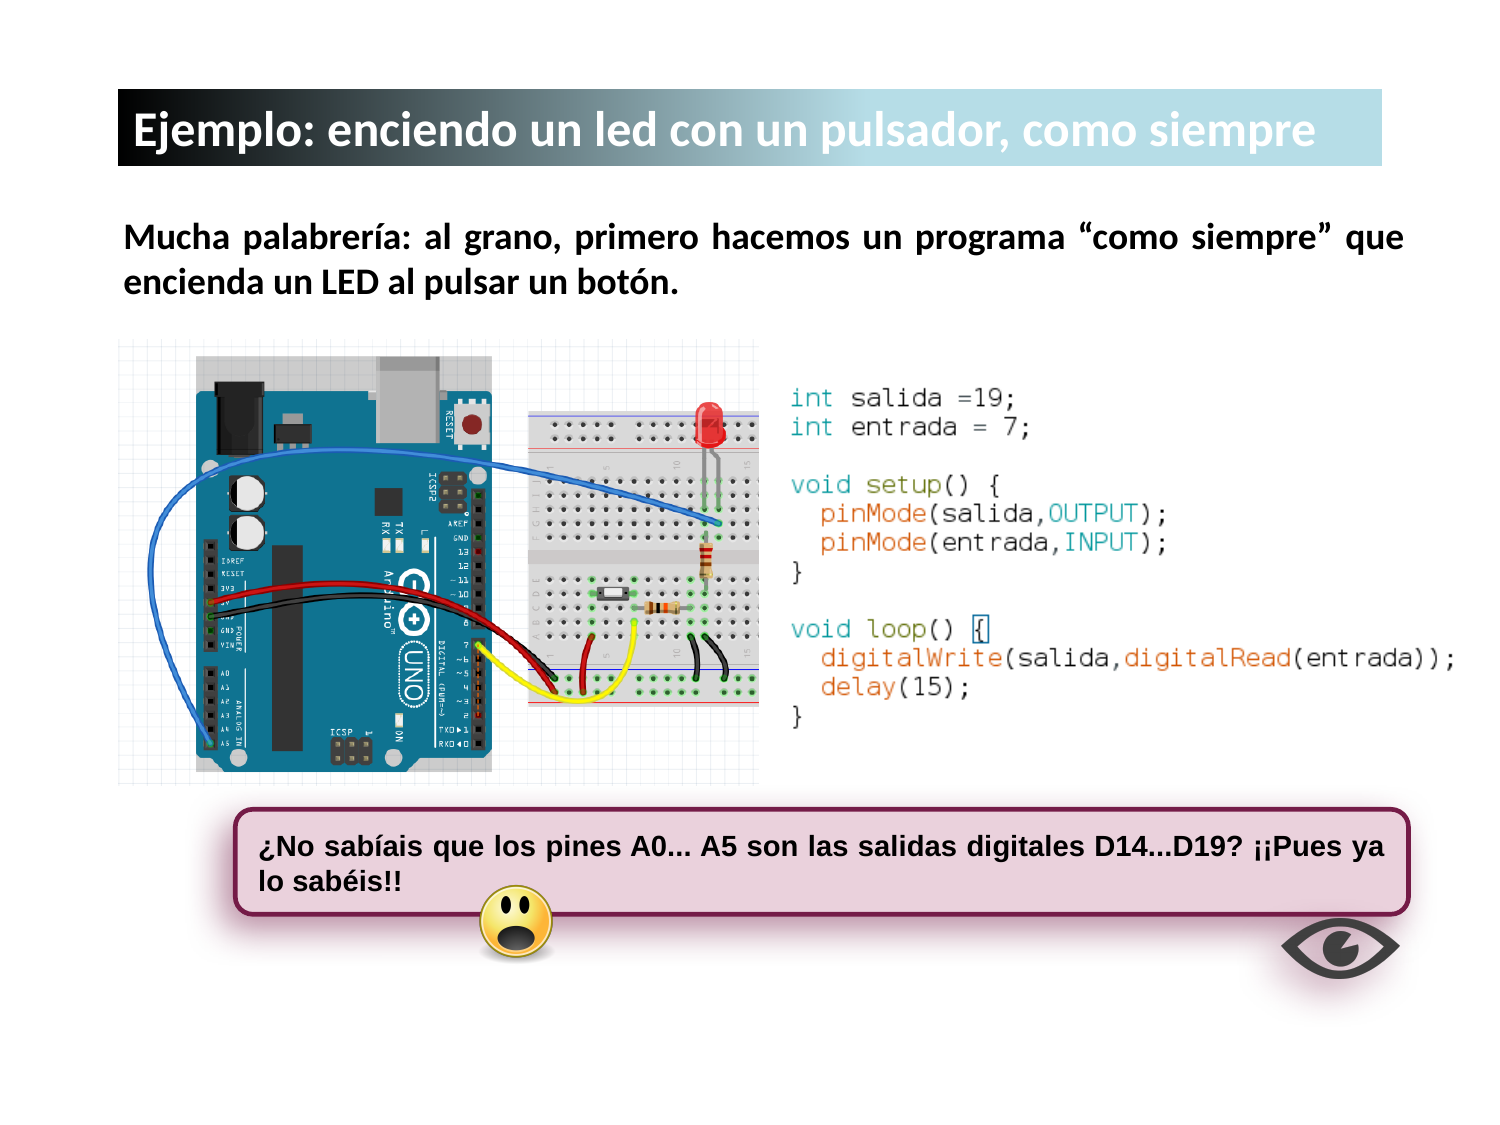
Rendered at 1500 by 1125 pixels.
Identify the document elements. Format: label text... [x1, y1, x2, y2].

picture [117, 339, 759, 786]
picture [783, 364, 1476, 741]
text_box ¿No sabíais que los pines A0... A5 son las salidas digitales D14...D19? ¡¡Pues ya lo sabéis!! [235, 809, 1409, 915]
picture [468, 875, 563, 971]
picture [1281, 917, 1400, 980]
text_box Ejemplo: enciendo un led con un pulsador, como siempre [118, 89, 1382, 166]
text_box Mucha palabrería: al grano, primero hacemos un programa “como siempre” que encienda un LED al pulsar un botón. [108, 197, 1421, 316]
